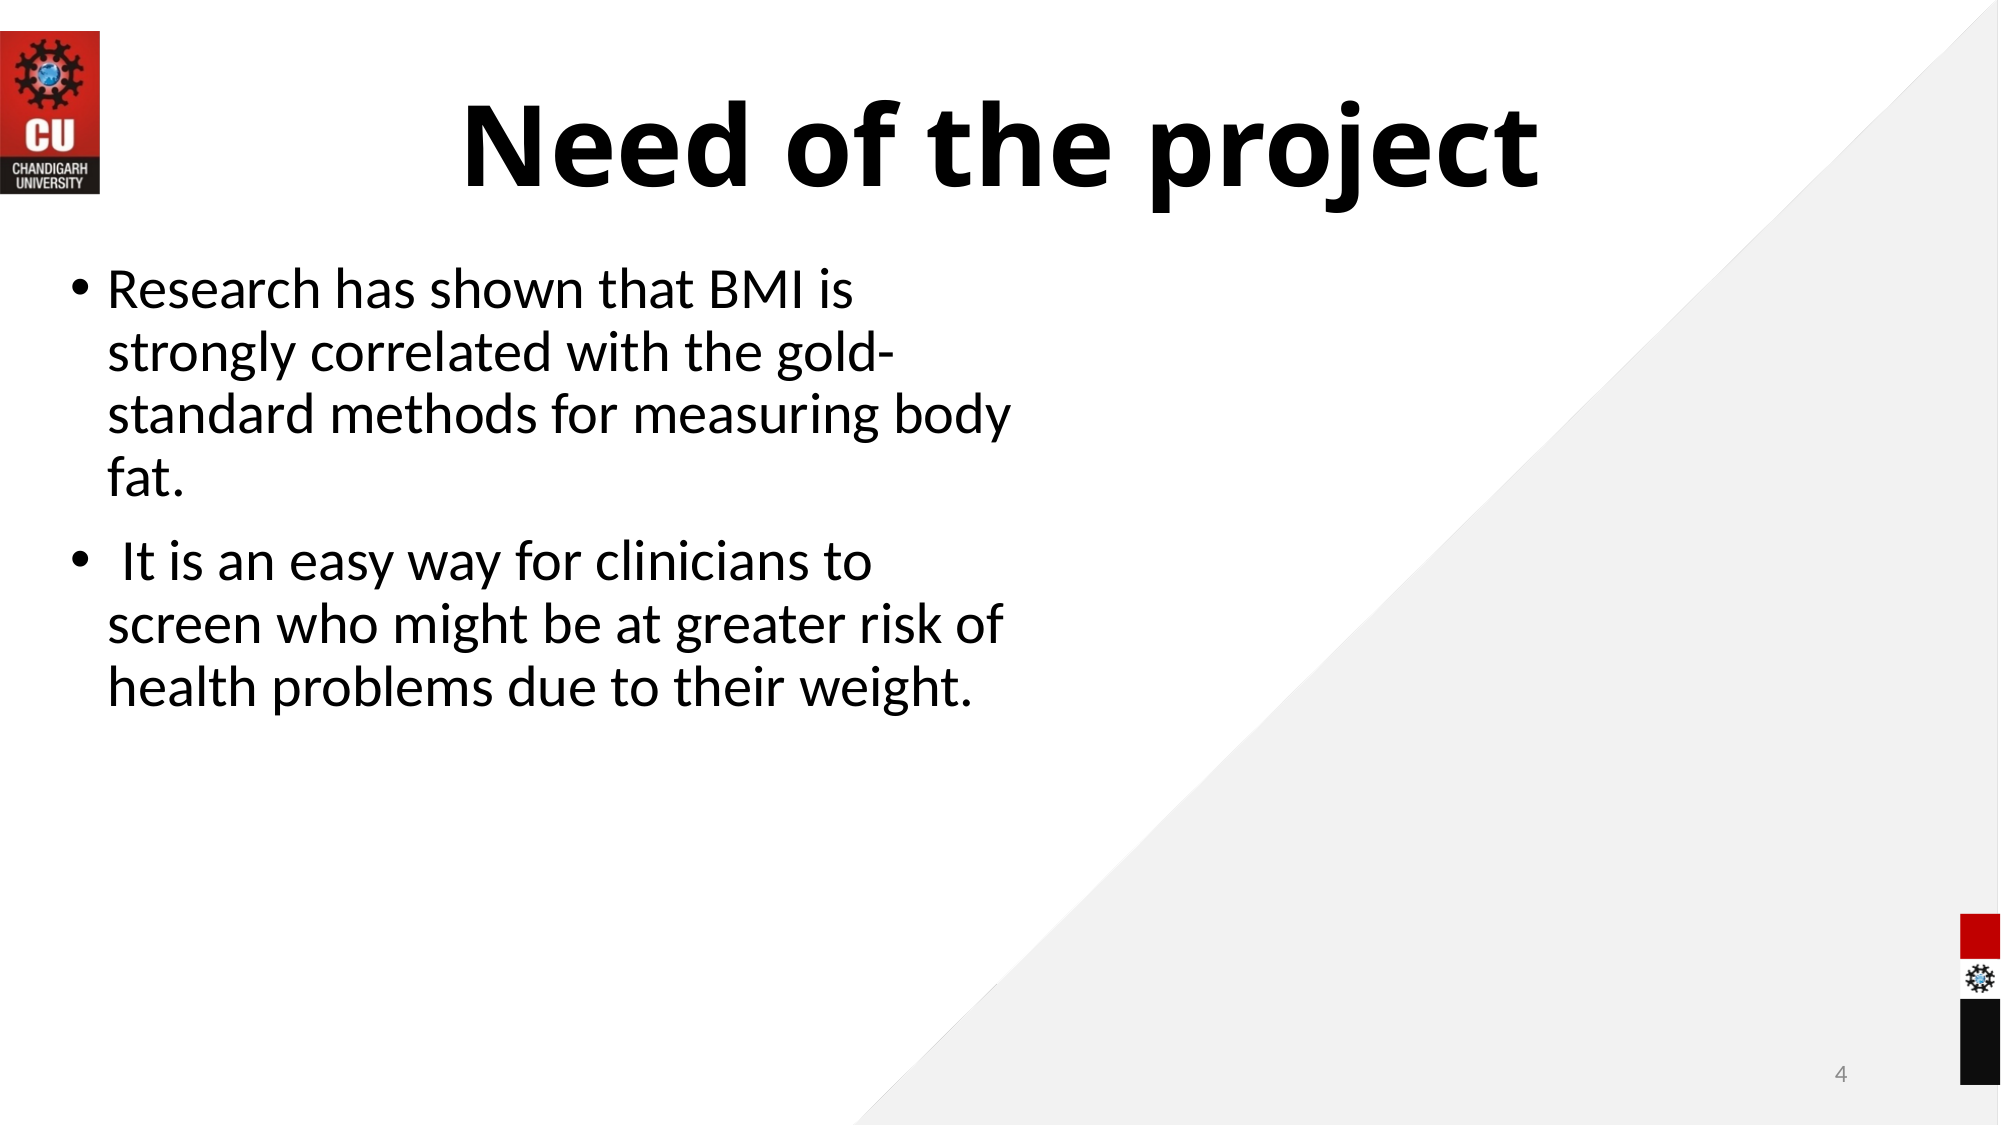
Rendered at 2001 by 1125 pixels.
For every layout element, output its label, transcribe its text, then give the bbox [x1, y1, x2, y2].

list Research has shown that BMI is strongly correlated with the gold-standard methods for measuring body fat. It is an easy way for clinicians to screen who might be at greater risk of health problems due to their weight. [55, 250, 1047, 1050]
title Need of the project [115, 44, 1885, 219]
slide_number 4 [1412, 1042, 1863, 1103]
picture [0, 0, 2001, 1125]
